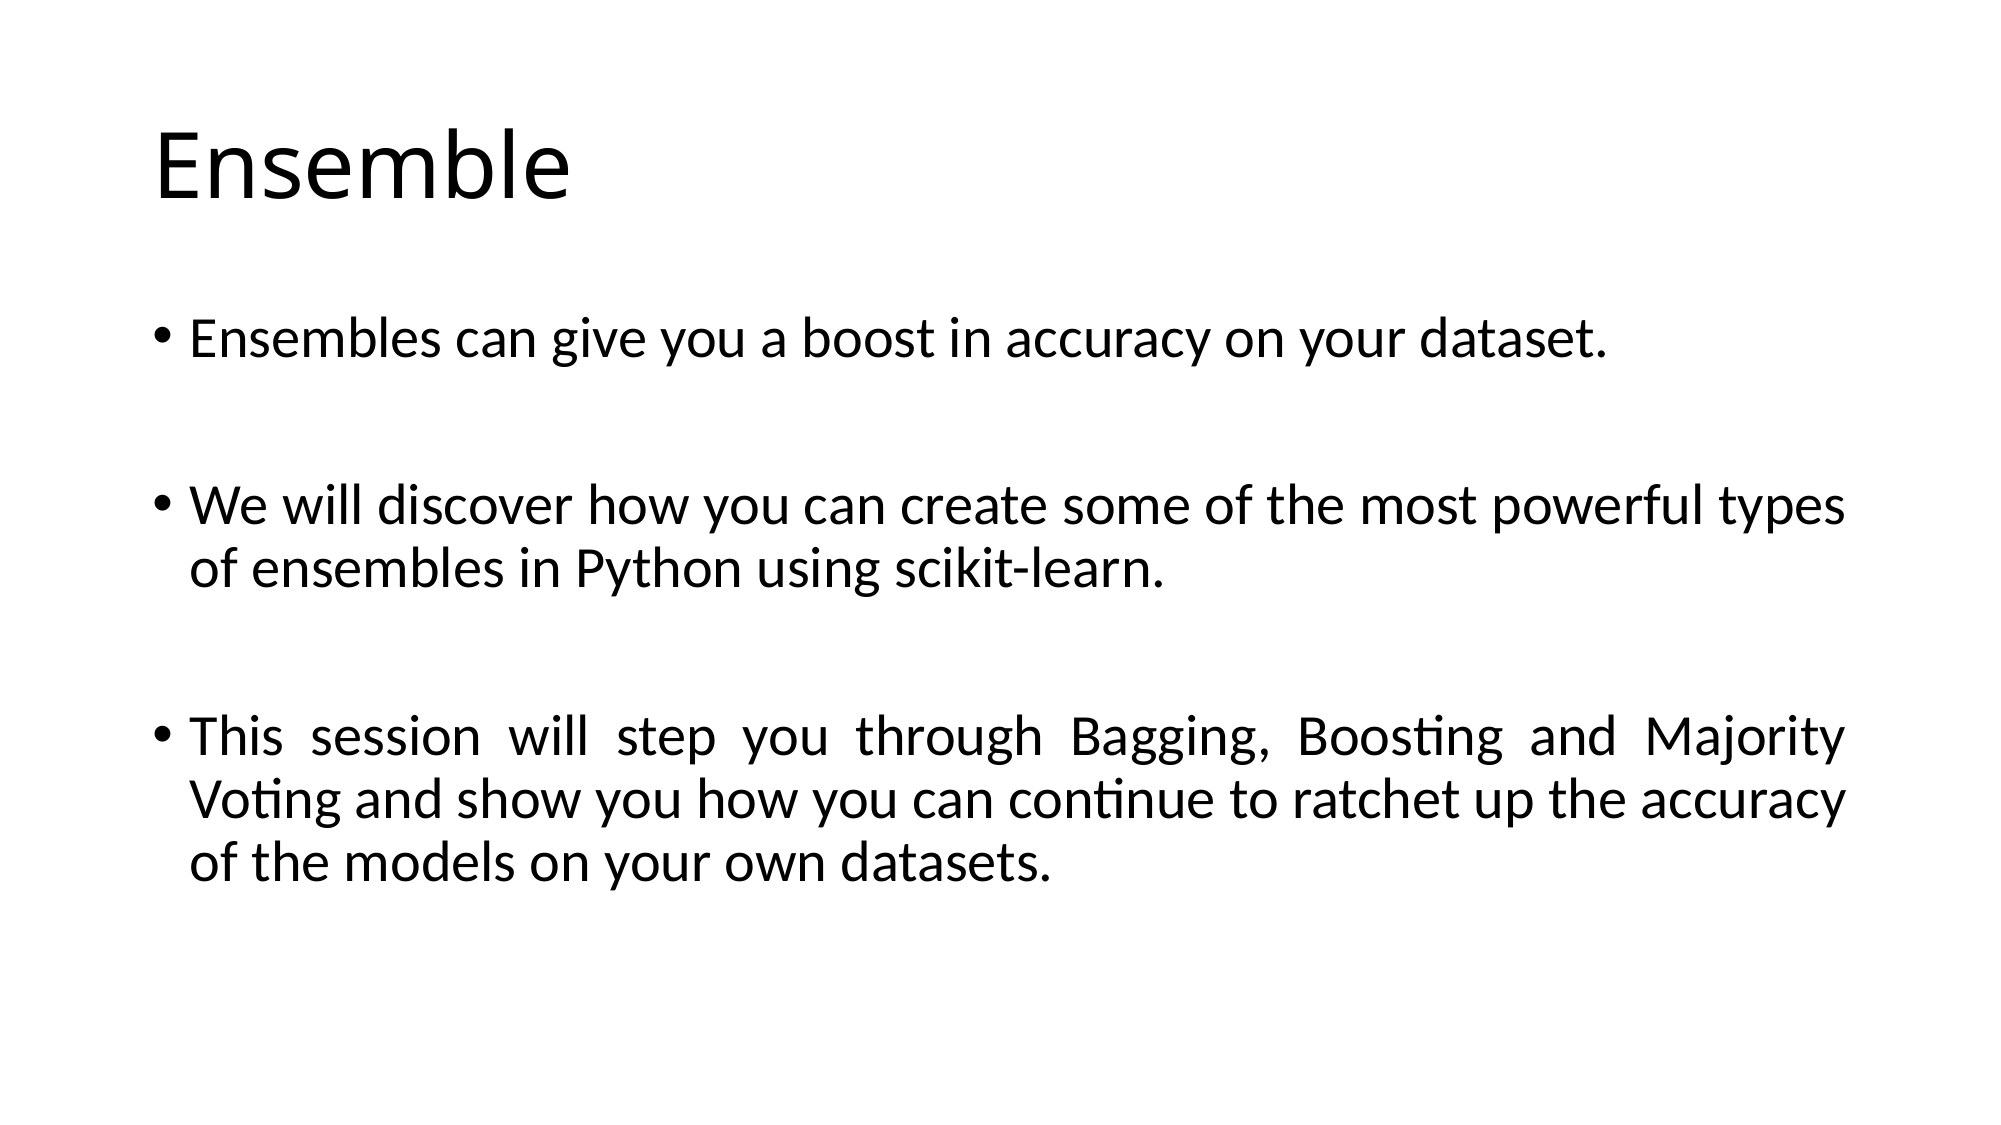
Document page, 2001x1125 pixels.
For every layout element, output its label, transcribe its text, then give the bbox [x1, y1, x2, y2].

title Ensemble [137, 59, 1863, 278]
list Ensembles can give you a boost in accuracy on your dataset. We will discover how you can create some of the most powerful types of ensembles in Python using scikit-learn. This session will step you through Bagging, Boosting and Majority Voting and show you how you can continue to ratchet up the accuracy of the models on your own datasets. [137, 299, 1863, 1014]
